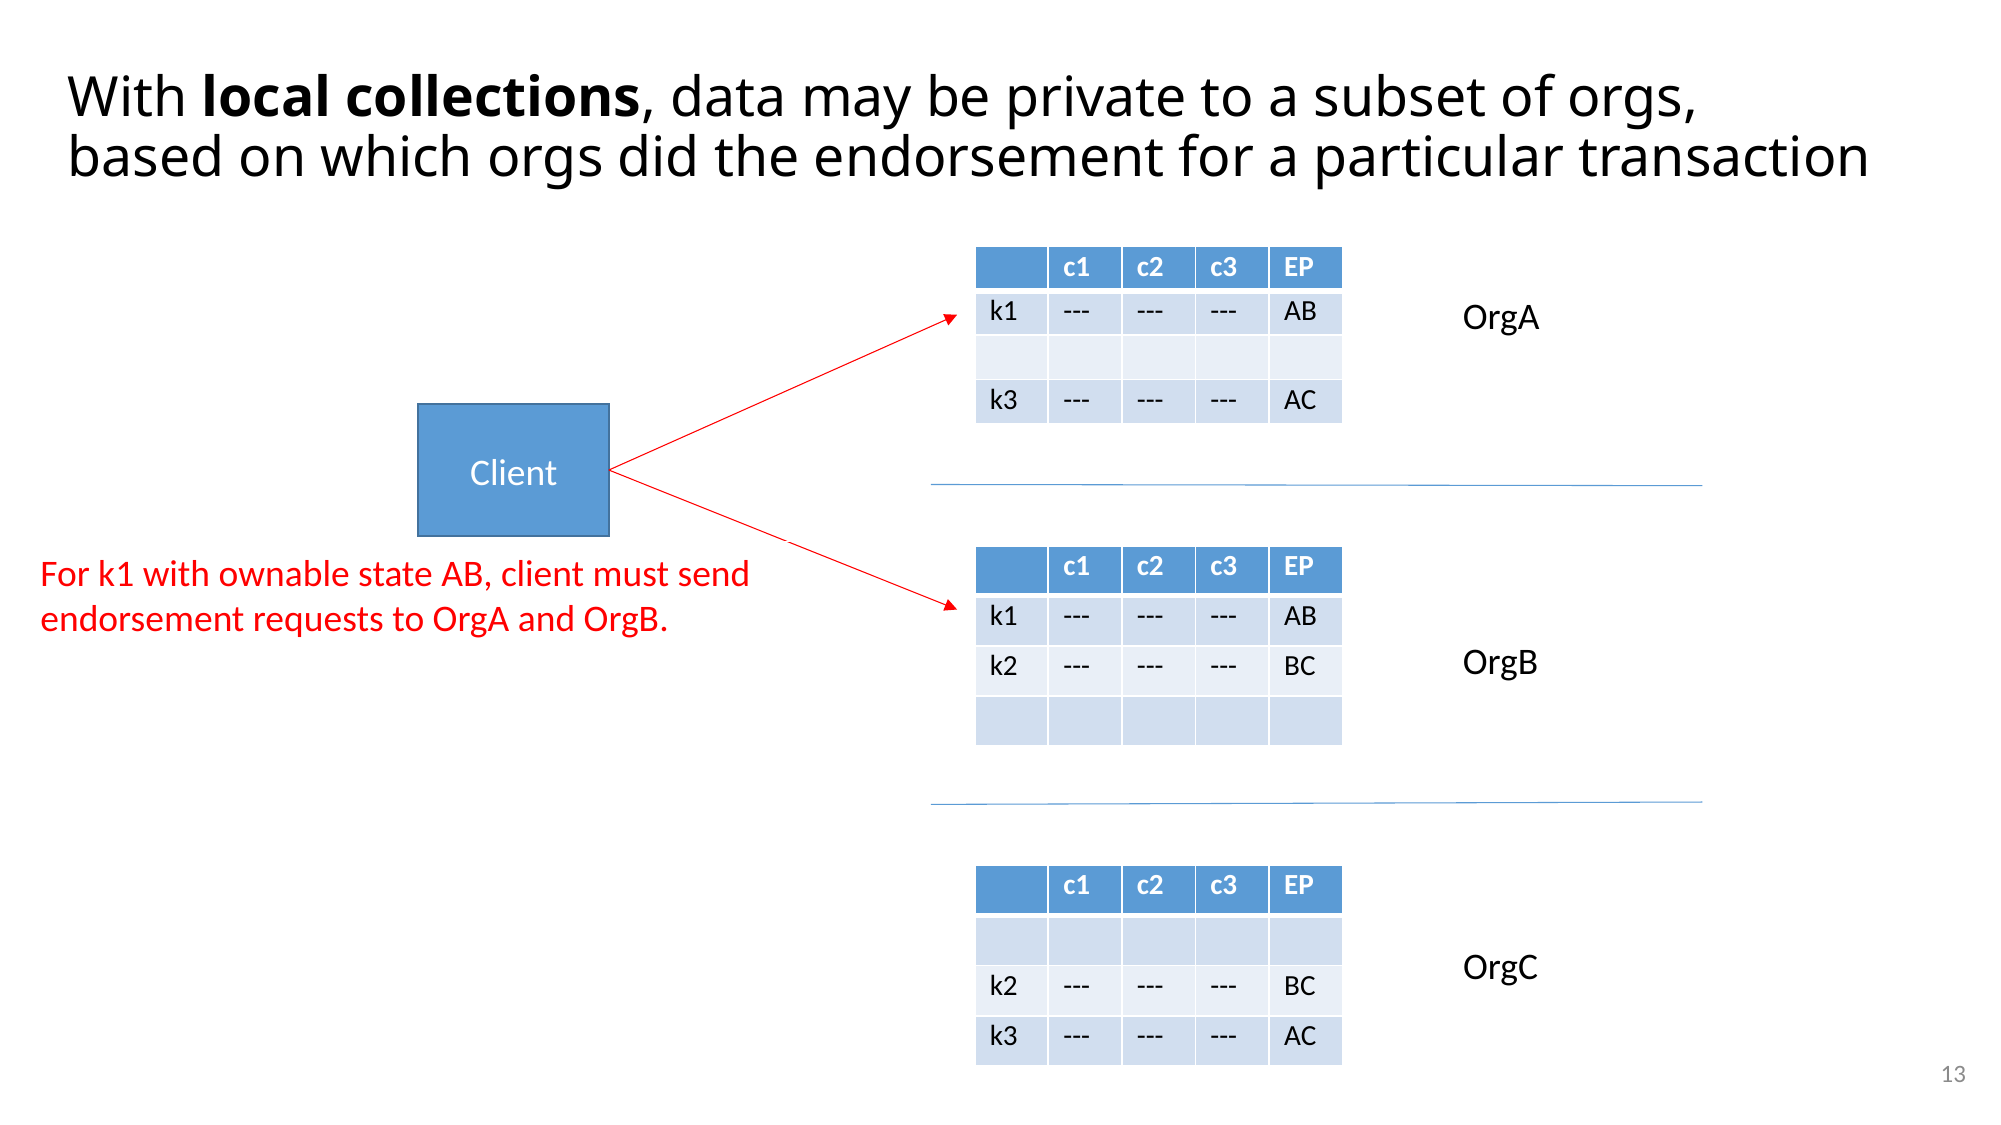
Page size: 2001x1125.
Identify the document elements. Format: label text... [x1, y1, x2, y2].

table_cell [1049, 697, 1121, 745]
table_cell [1270, 336, 1342, 379]
title With local collections, data may be private to a subset of orgs, based on which orgs did the endorsement for a particular transaction [52, 52, 1962, 271]
table_header c2 [1123, 866, 1195, 913]
table_cell --- [1049, 598, 1121, 645]
table_header c1 [1049, 547, 1121, 593]
table_cell [976, 697, 1047, 745]
table_header [976, 547, 1047, 593]
table_cell [1196, 918, 1268, 965]
table_cell [1123, 336, 1195, 379]
table_cell k2 [976, 647, 1047, 695]
table_cell [1049, 336, 1121, 379]
table_header c3 [1196, 547, 1268, 593]
table_header c3 [1196, 866, 1268, 913]
table_header EP [1270, 866, 1342, 913]
table_cell [1270, 697, 1342, 745]
table_cell BC [1270, 647, 1342, 695]
table_cell AB [1270, 598, 1342, 645]
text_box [608, 470, 958, 610]
text_box For k1 with ownable state AB, client must send endorsement requests to OrgA and OrgB. [25, 541, 975, 647]
table_cell k3 [976, 1017, 1047, 1065]
table_cell k2 [976, 966, 1047, 1015]
table_cell AC [1270, 380, 1342, 423]
text_box OrgA [1448, 284, 1555, 345]
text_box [608, 314, 958, 470]
table_header [976, 247, 1047, 288]
table_cell AB [1270, 294, 1342, 334]
slide_number 13 [1531, 1042, 1982, 1103]
table_cell --- [1196, 294, 1268, 334]
table_cell [1196, 697, 1268, 745]
text_box OrgB [1448, 629, 1554, 690]
table_cell [1123, 918, 1195, 965]
table_cell --- [1196, 966, 1268, 1015]
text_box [930, 801, 1703, 805]
table_cell [976, 336, 1047, 379]
table_cell --- [1049, 294, 1121, 334]
table_cell k1 [976, 598, 1047, 645]
table_cell k1 [976, 294, 1047, 334]
table_header EP [1270, 547, 1342, 593]
table_header c2 [1123, 247, 1195, 288]
table_header c1 [1049, 866, 1121, 913]
table_cell --- [1049, 966, 1121, 1015]
table_cell --- [1123, 1017, 1195, 1065]
text_box Client [417, 403, 608, 537]
table_cell --- [1123, 598, 1195, 645]
table_header [976, 866, 1047, 913]
table_cell [1123, 697, 1195, 745]
table_cell [1049, 918, 1121, 965]
table_cell --- [1049, 380, 1121, 423]
table_cell AC [1270, 1017, 1342, 1065]
table_cell --- [1049, 647, 1121, 695]
table_cell --- [1196, 598, 1268, 645]
table_cell --- [1123, 294, 1195, 334]
table_cell BC [1270, 966, 1342, 1015]
table_cell [976, 918, 1047, 965]
table_cell --- [1196, 1017, 1268, 1065]
table_cell --- [1123, 966, 1195, 1015]
text_box OrgC [1448, 934, 1554, 995]
table_cell --- [1196, 380, 1268, 423]
table_cell k3 [976, 380, 1047, 423]
table_cell --- [1049, 1017, 1121, 1065]
table_header c2 [1123, 547, 1195, 593]
table_cell --- [1123, 647, 1195, 695]
table_cell --- [1123, 380, 1195, 423]
table_cell --- [1196, 647, 1268, 695]
table_header EP [1270, 247, 1342, 288]
table_cell [1196, 336, 1268, 379]
table_header c3 [1196, 247, 1268, 288]
table_cell [1270, 918, 1342, 965]
table_header c1 [1049, 247, 1121, 288]
